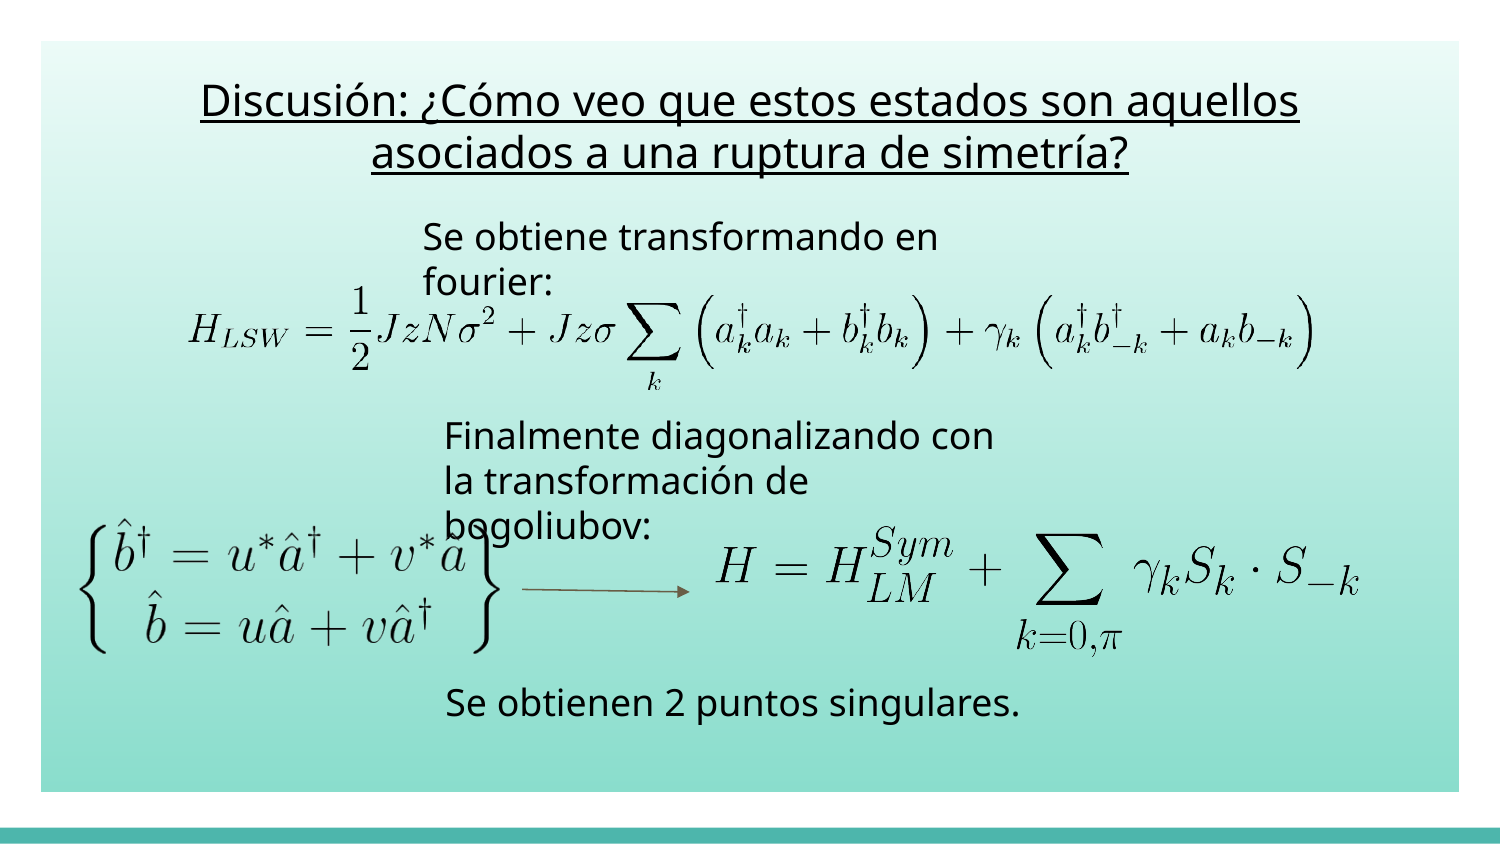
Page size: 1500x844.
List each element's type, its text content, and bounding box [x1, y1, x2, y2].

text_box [521, 589, 690, 593]
picture [715, 526, 1360, 657]
text_box Se obtienen 2 puntos singulares. [367, 663, 1100, 739]
text_box Finalmente diagonalizando con la transformación de bogoliubov: [428, 399, 1039, 563]
text_box [40, 39, 1460, 793]
text_box Discusión: ¿Cómo veo que estos estados son aquellos asociados a una ruptura de simetría? [153, 57, 1347, 193]
text_box [384, 168, 1116, 245]
picture [78, 518, 500, 656]
picture [188, 285, 1312, 390]
text_box Se obtiene transformando en fourier: [407, 197, 1093, 284]
